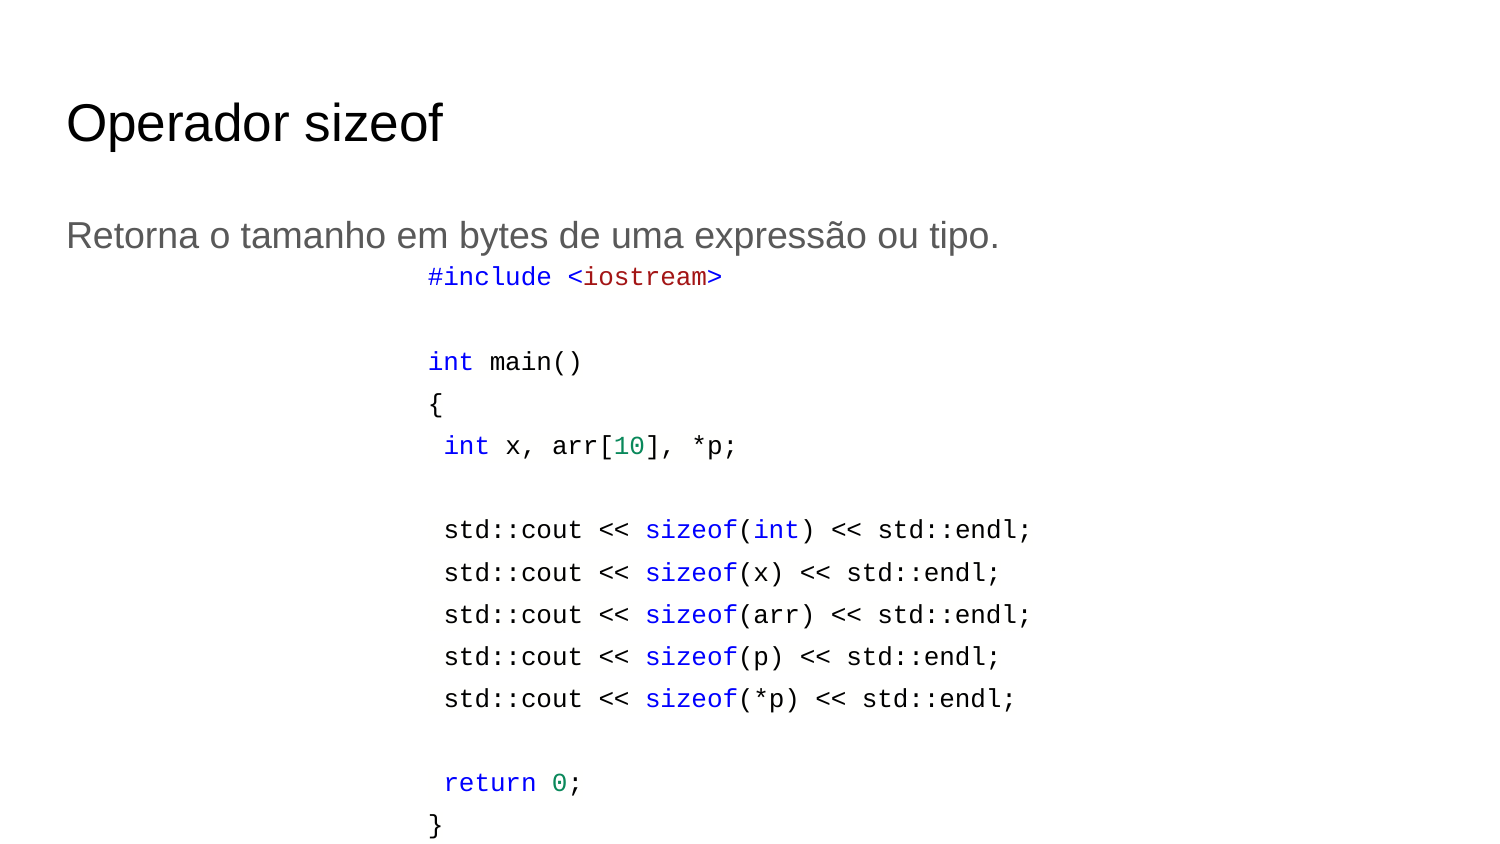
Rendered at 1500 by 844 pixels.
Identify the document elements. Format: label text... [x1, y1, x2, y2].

title Operador sizeof [51, 72, 1449, 167]
text_box #include <iostream> int main() { int x, arr[10], *p; std::cout << sizeof(int) << std::endl; std::cout << sizeof(x) << std::endl; std::cout << sizeof(arr) << std::endl; std::cout << sizeof(p) << std::endl; std::cout << sizeof(*p) << std::endl; return 0; } [412, 233, 1088, 844]
list Retorna o tamanho em bytes de uma expressão ou tipo. [51, 189, 1449, 750]
